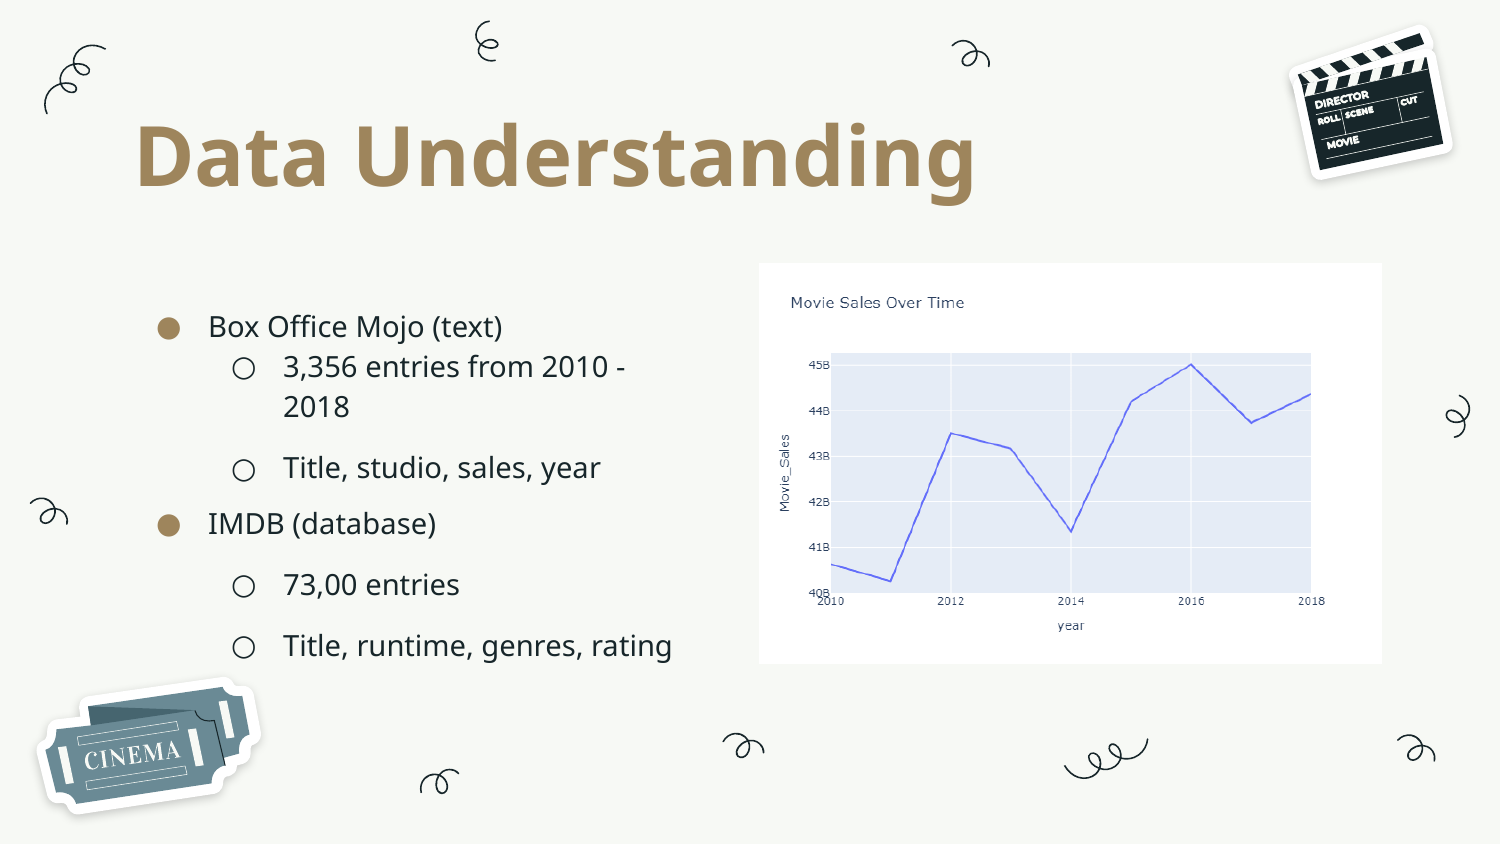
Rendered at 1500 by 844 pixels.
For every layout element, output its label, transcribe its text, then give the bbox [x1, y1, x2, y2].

picture [759, 263, 1383, 664]
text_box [1294, 30, 1447, 174]
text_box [41, 682, 256, 809]
title Data Understanding [118, 72, 1289, 167]
list Box Office Mojo (text) 3,356 entries from 2010 - 2018 Title, studio, sales, year IMDB (database) 73,00 entries Title, runtime, genres, rating [118, 292, 695, 635]
